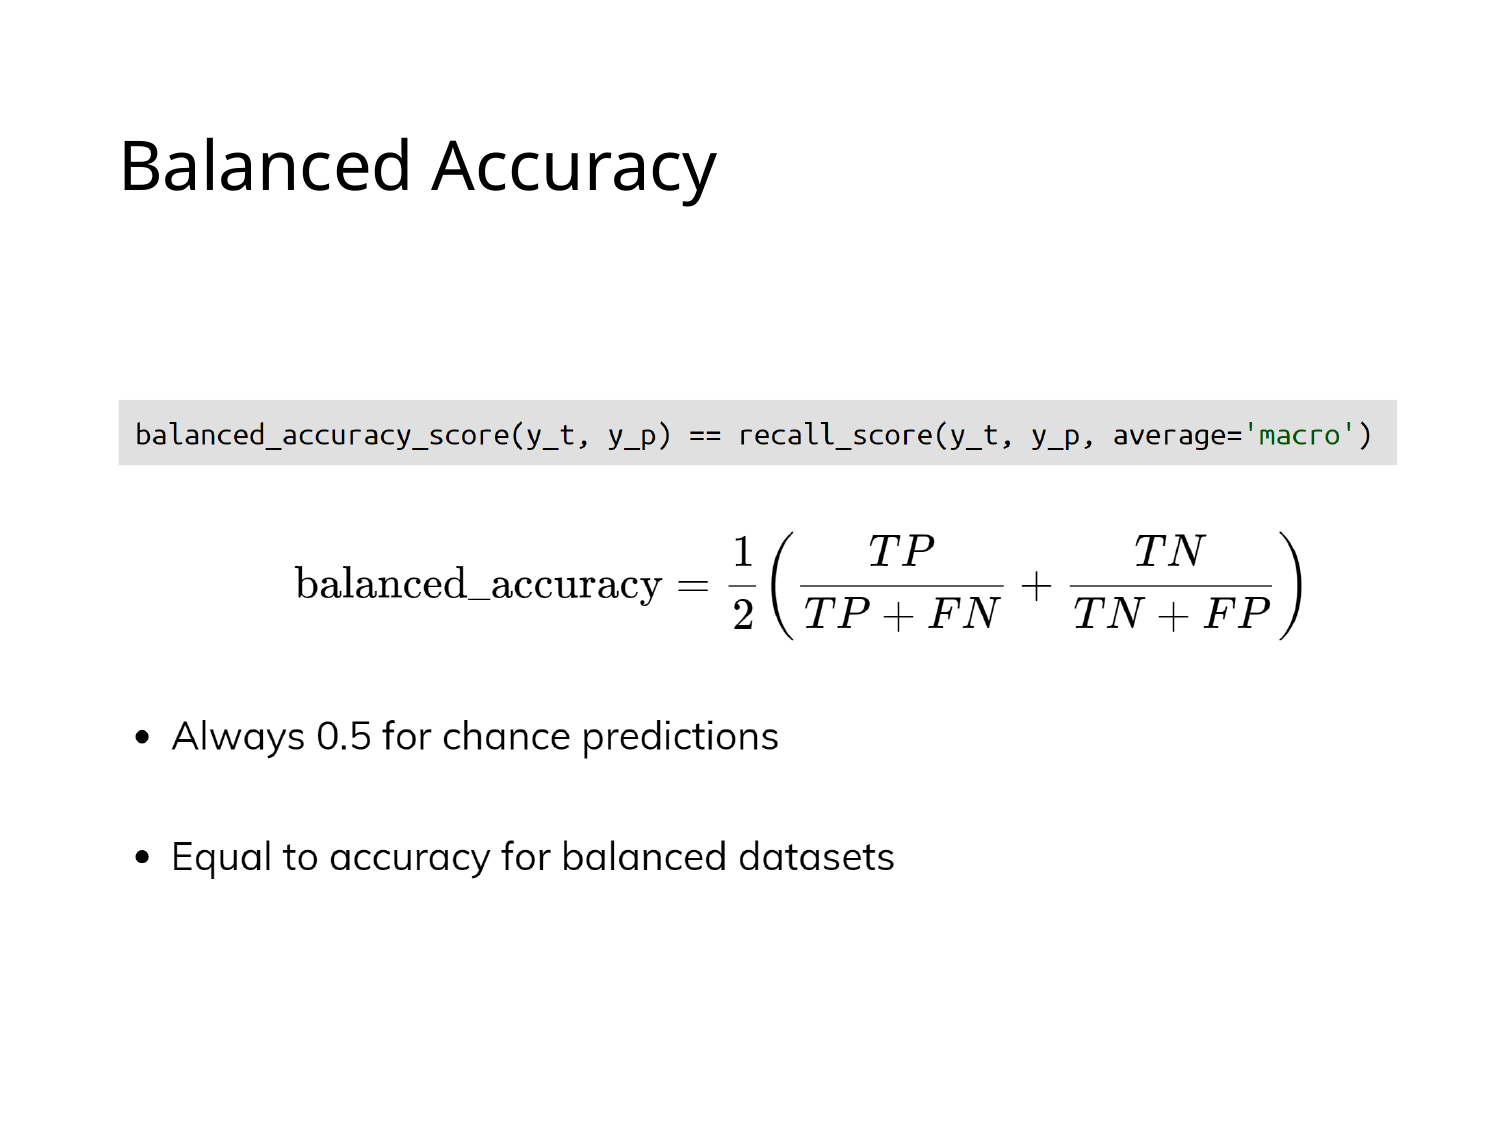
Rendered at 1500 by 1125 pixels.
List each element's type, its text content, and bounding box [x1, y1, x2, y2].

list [103, 384, 1397, 928]
title Balanced Accuracy [103, 59, 1397, 278]
